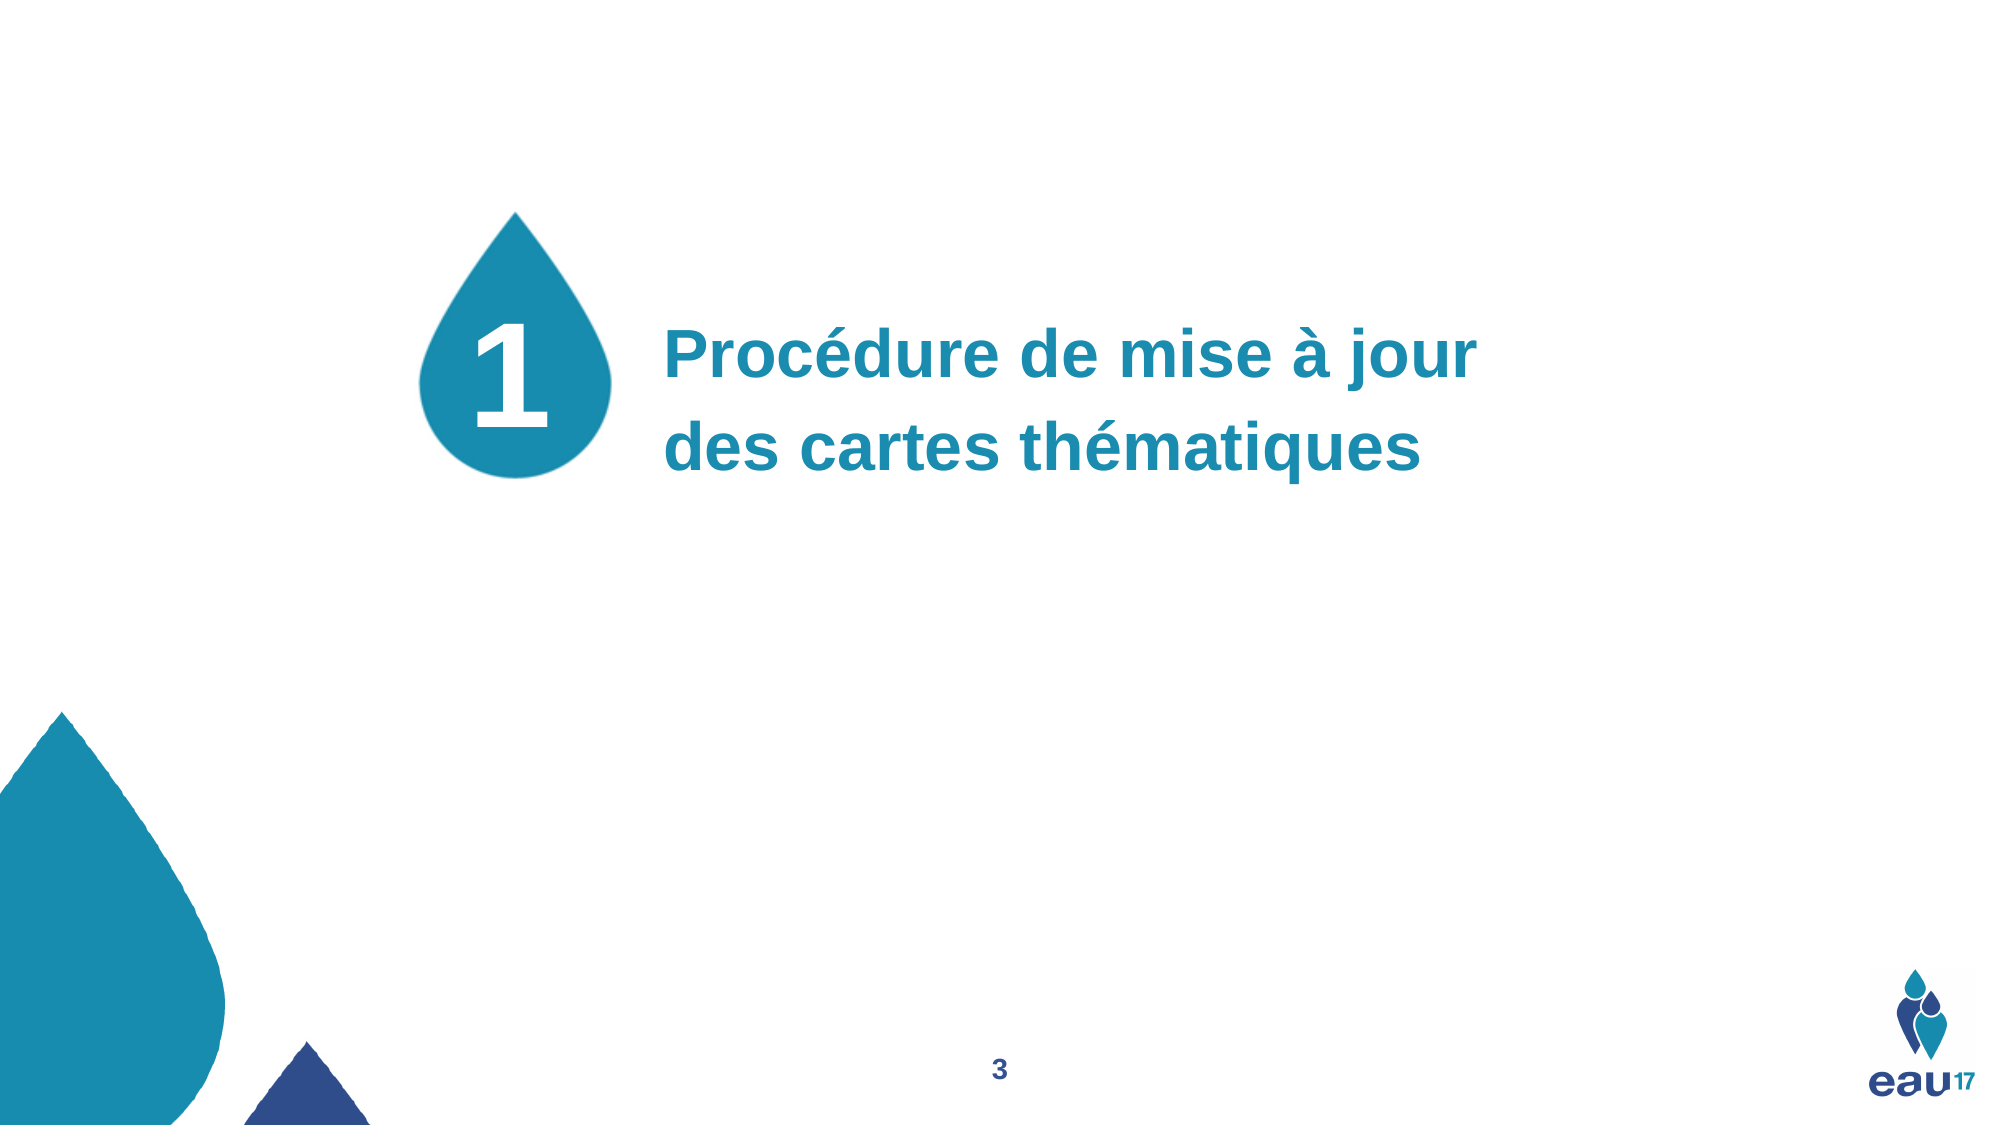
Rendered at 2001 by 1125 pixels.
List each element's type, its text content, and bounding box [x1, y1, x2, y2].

picture [357, 176, 651, 482]
list Procédure de mise à jour des cartes thématiques [648, 311, 1741, 493]
slide_number 3 [508, 1043, 1492, 1103]
picture [1869, 969, 1975, 1099]
picture [0, 711, 391, 1125]
